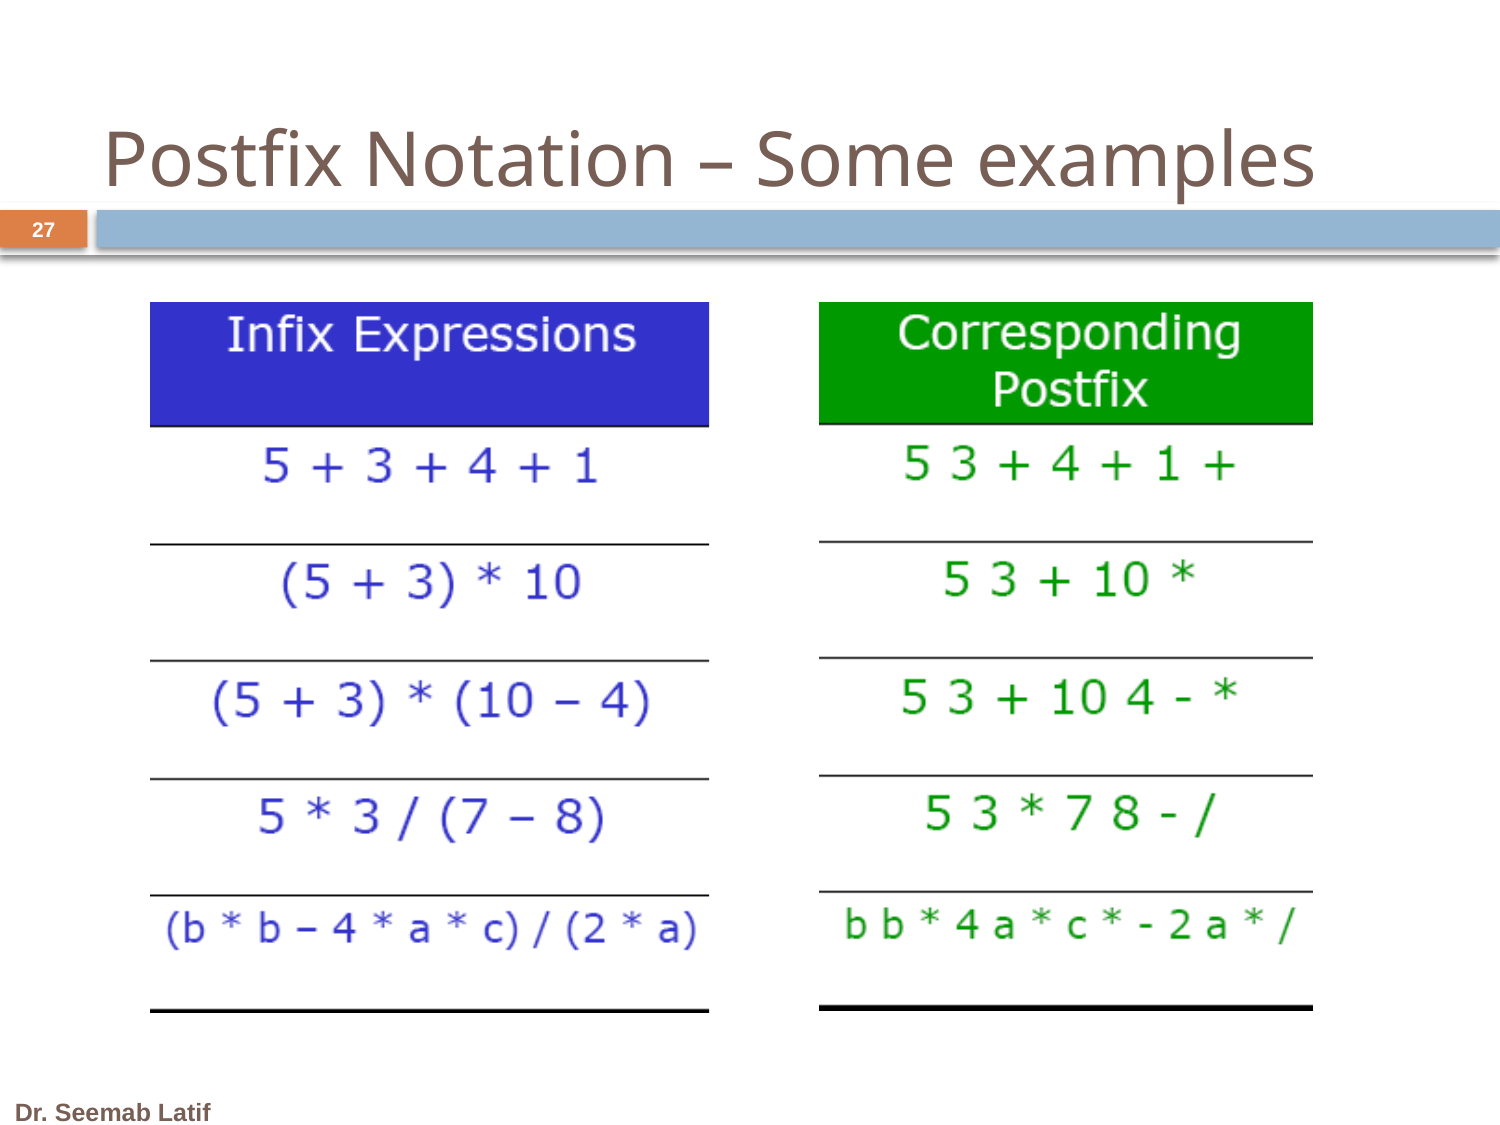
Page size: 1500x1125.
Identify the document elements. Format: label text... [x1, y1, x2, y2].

picture [819, 301, 1313, 1012]
picture [149, 301, 710, 1013]
slide_number 27 [0, 208, 88, 249]
title Postfix Notation – Some examples [87, 62, 1363, 250]
